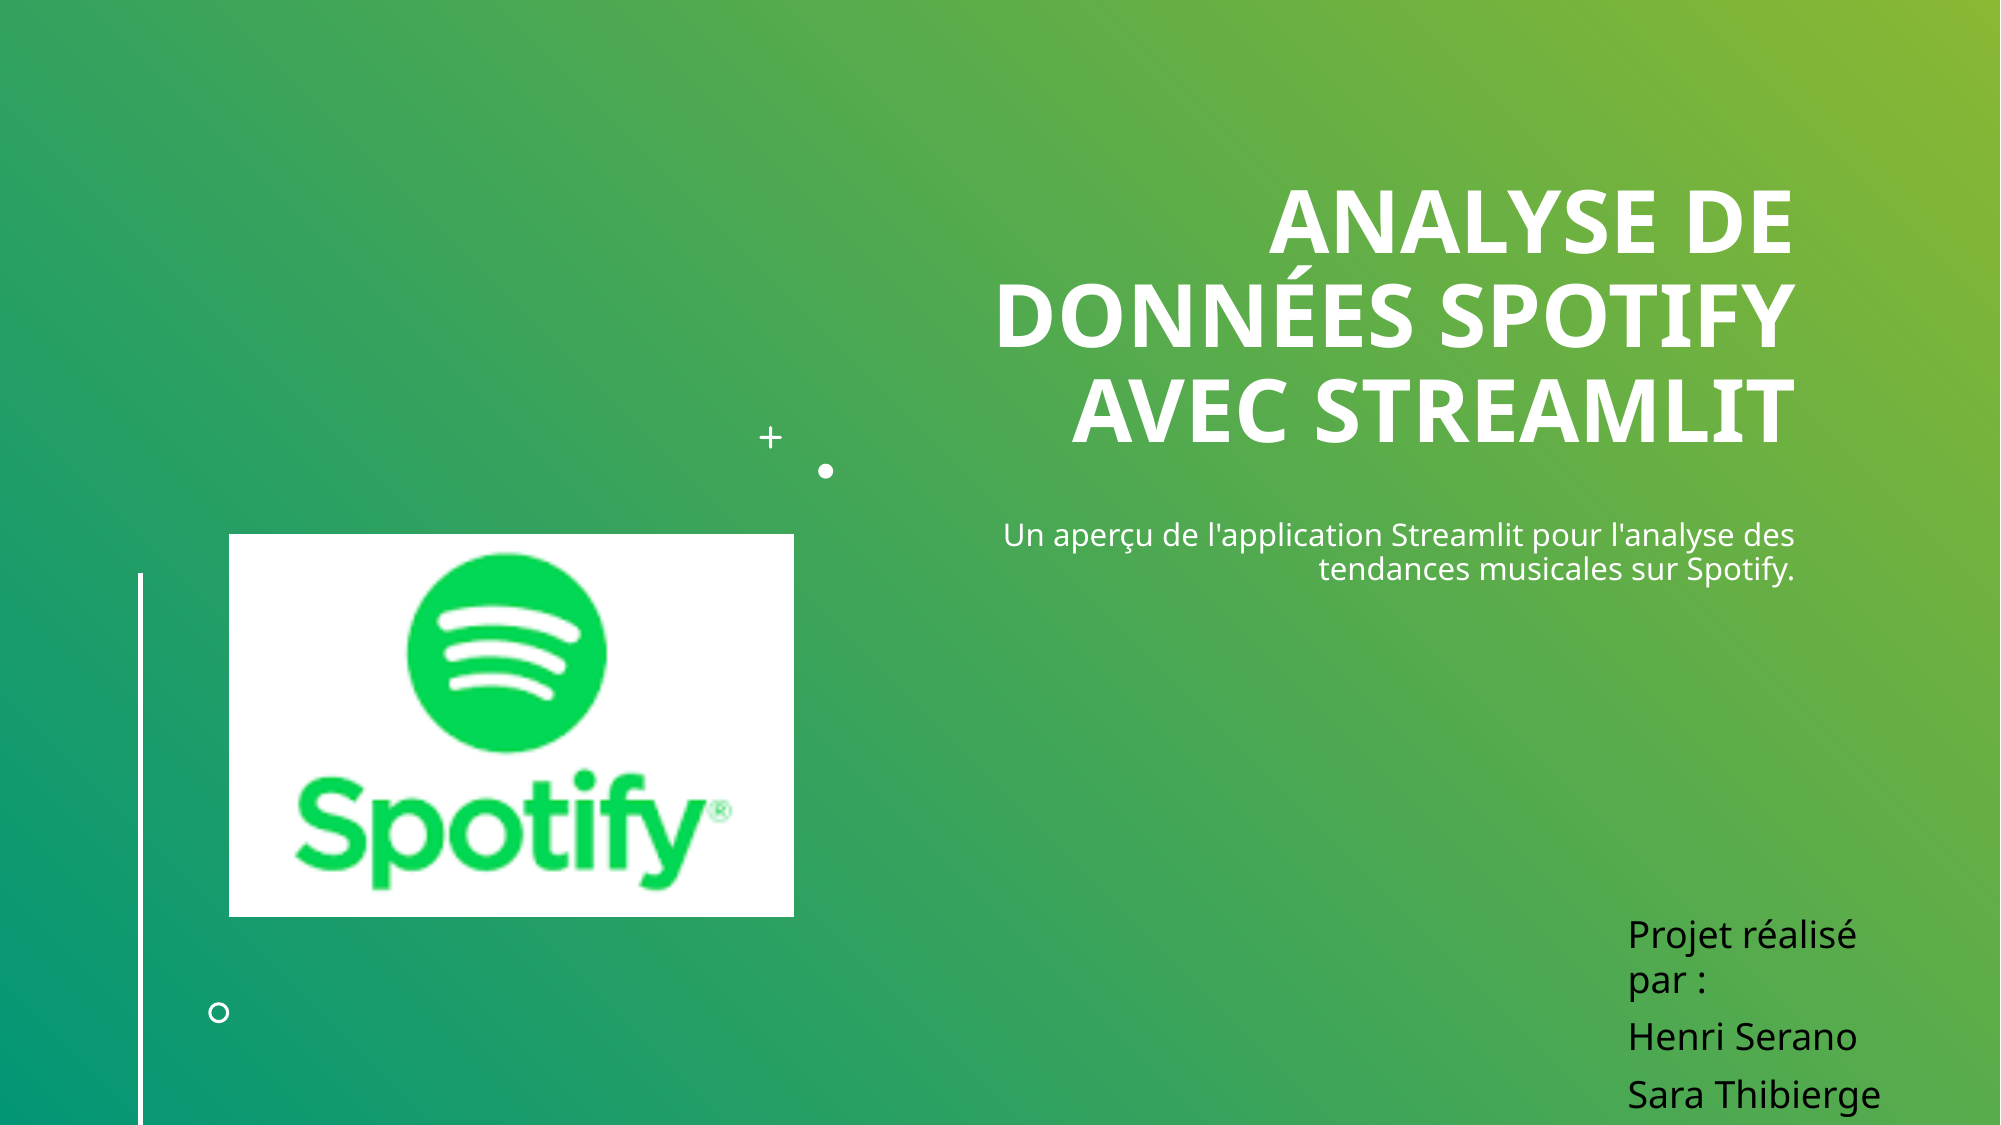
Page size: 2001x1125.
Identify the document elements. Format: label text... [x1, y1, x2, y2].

text_box [0, 0, 2000, 1125]
text_box [759, 426, 783, 449]
text_box [818, 463, 834, 479]
text_box [208, 1002, 230, 1024]
title Analyse de Données Spotify avec Streamlit [854, 95, 1812, 469]
subtitle Un aperçu de l'application Streamlit pour l'analyse des tendances musicales sur Spotify. [854, 512, 1812, 596]
text_box Projet réalisé par : Henri Serano Sara Thibierge Eloi Seidlitz [1612, 903, 1929, 1125]
picture [229, 534, 794, 917]
